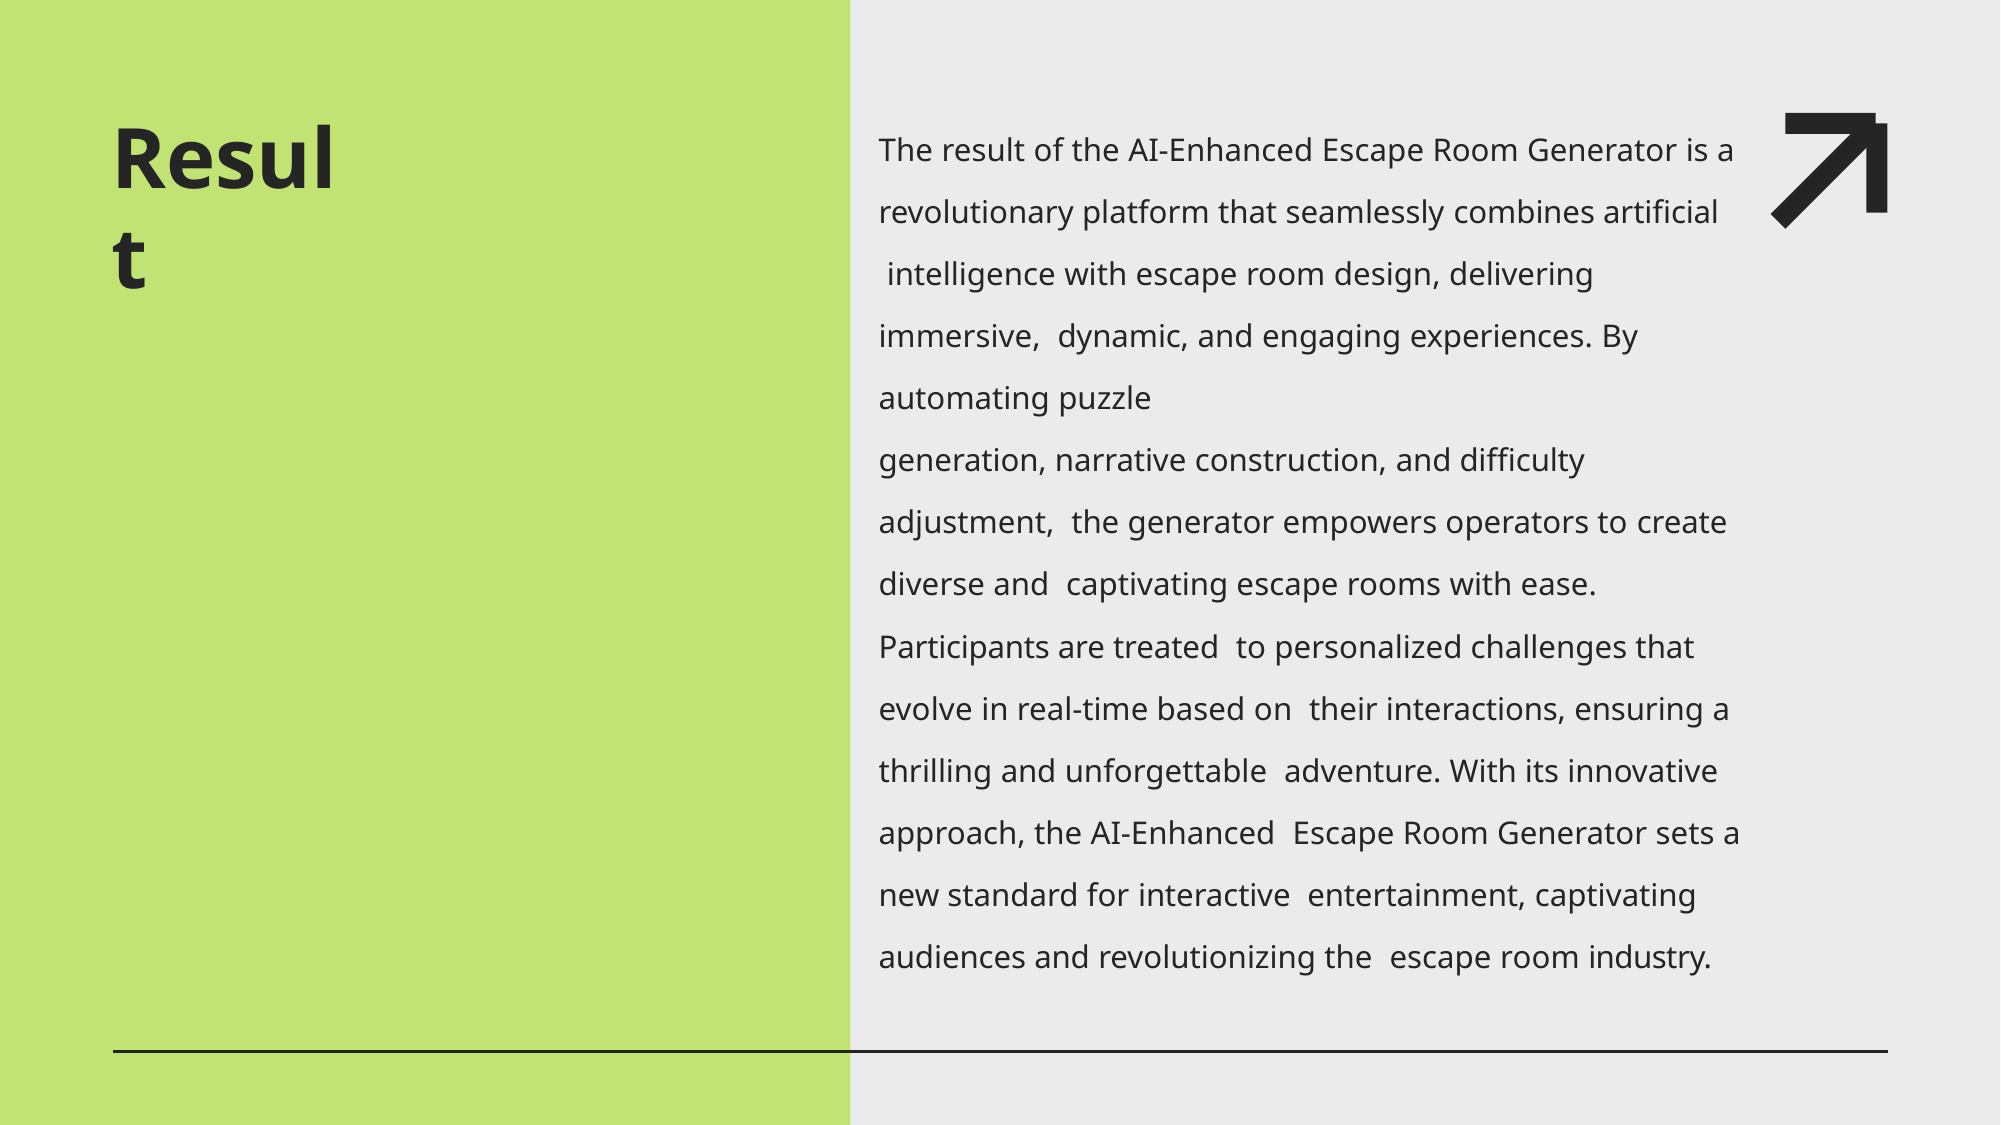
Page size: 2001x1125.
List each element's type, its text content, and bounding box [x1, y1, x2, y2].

text_box The result of the AI-Enhanced Escape Room Generator is a revolutionary platform that seamlessly combines artificial intelligence with escape room design, delivering immersive, dynamic, and engaging experiences. By automating puzzle generation, narrative construction, and difficulty adjustment, the generator empowers operators to create diverse and captivating escape rooms with ease. Participants are treated to personalized challenges that evolve in real-time based on their interactions, ensuring a thrilling and unforgettable adventure. With its innovative approach, the AI-Enhanced Escape Room Generator sets a new standard for interactive entertainment, captivating audiences and revolutionizing the escape room industry. [876, 127, 1754, 975]
title Result [109, 102, 356, 306]
